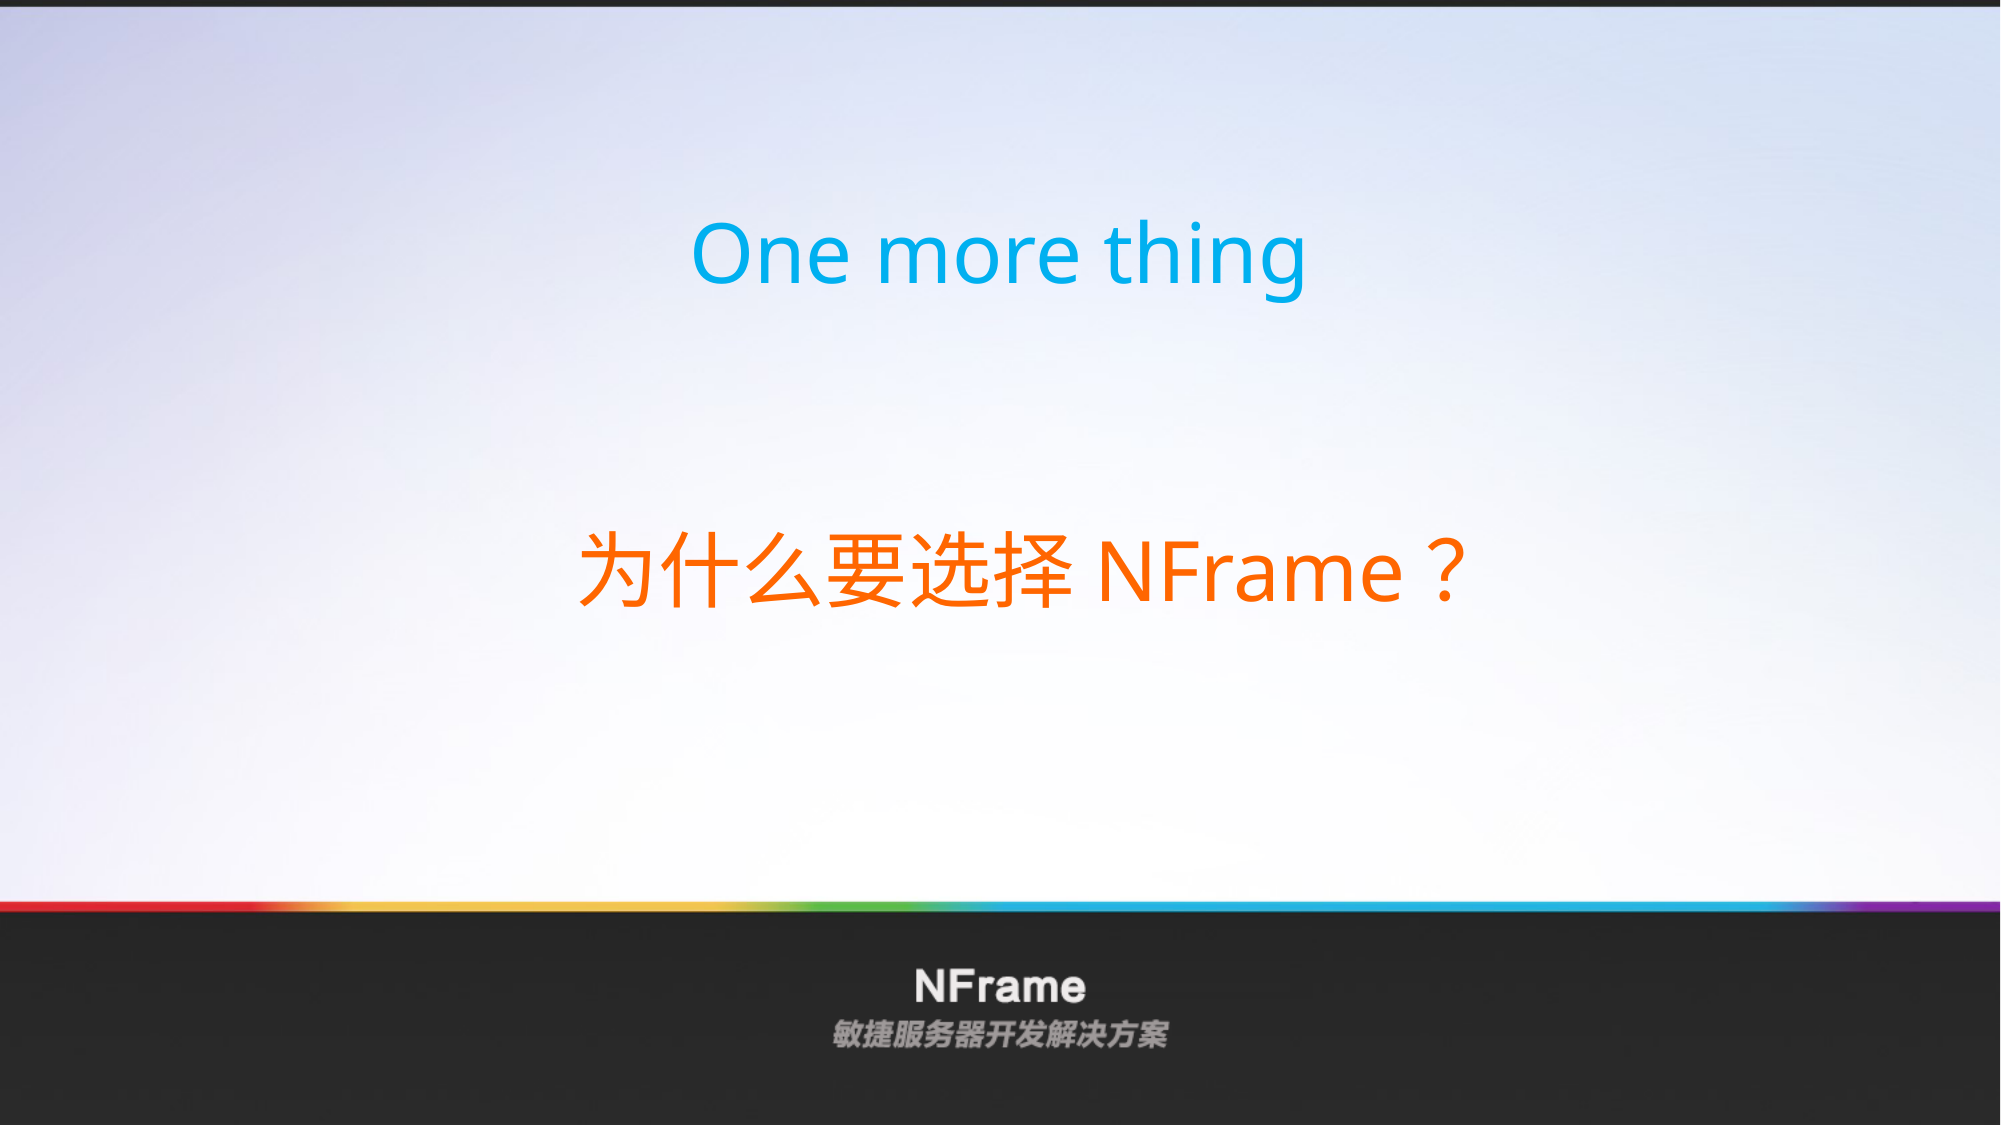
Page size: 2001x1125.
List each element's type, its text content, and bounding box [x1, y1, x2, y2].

text_box 为什么要选择NFrame？ [560, 510, 1524, 626]
picture [0, 0, 2001, 1125]
text_box One more thing [674, 193, 1326, 308]
